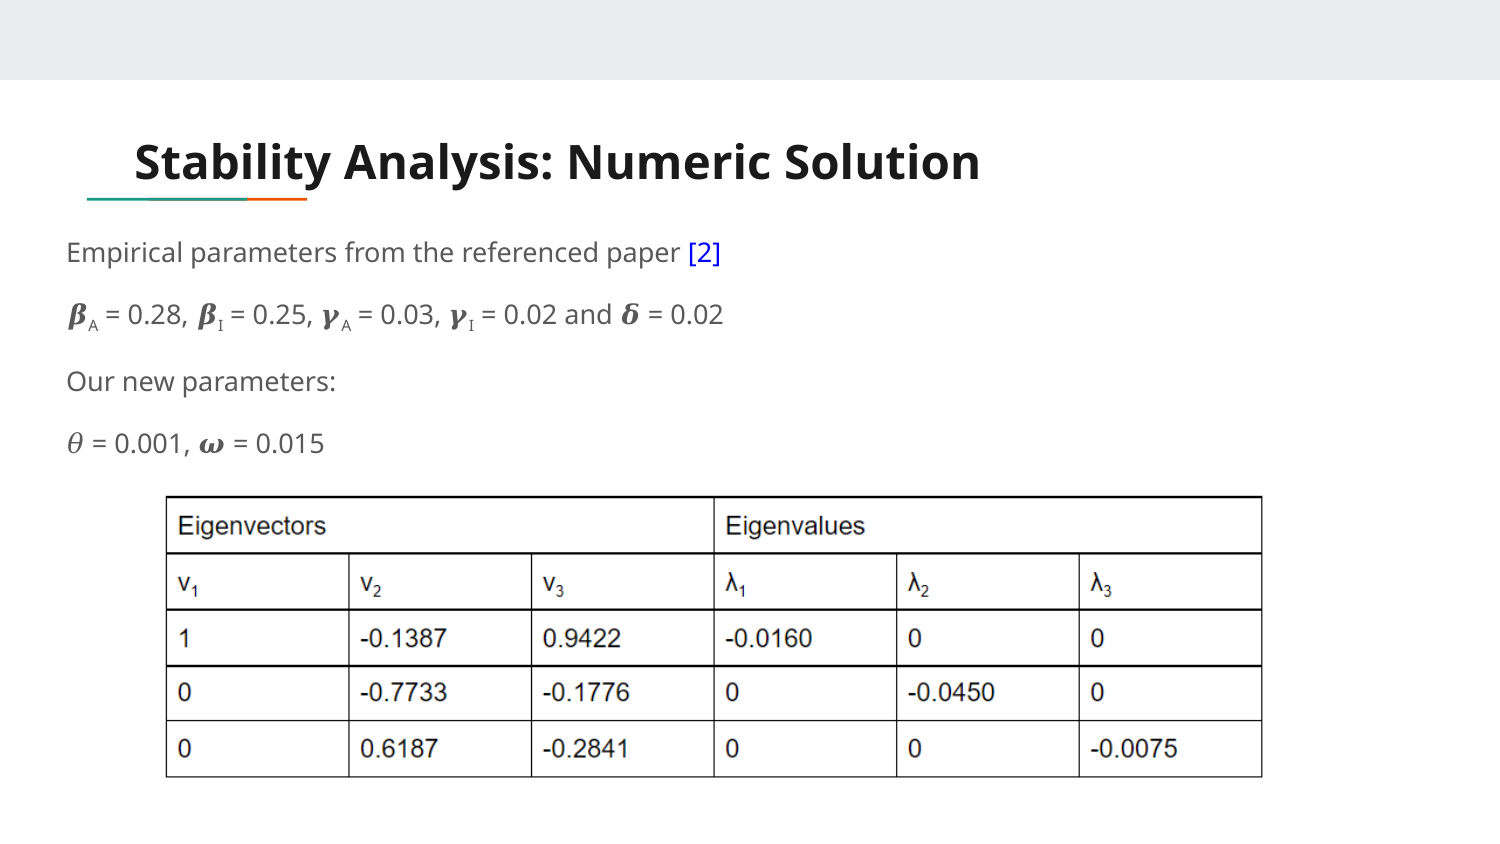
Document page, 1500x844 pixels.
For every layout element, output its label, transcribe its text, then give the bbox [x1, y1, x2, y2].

list Empirical parameters from the referenced paper [2] 𝜷A = 0.28, 𝜷I = 0.25, 𝜸A = 0.03, 𝜸I = 0.02 and 𝜹 = 0.02 Our new parameters: 𝜃 = 0.001, 𝝎 = 0.015 [51, 215, 1449, 504]
title Stability Analysis: Numeric Solution [119, 116, 1381, 205]
picture [146, 476, 1281, 794]
